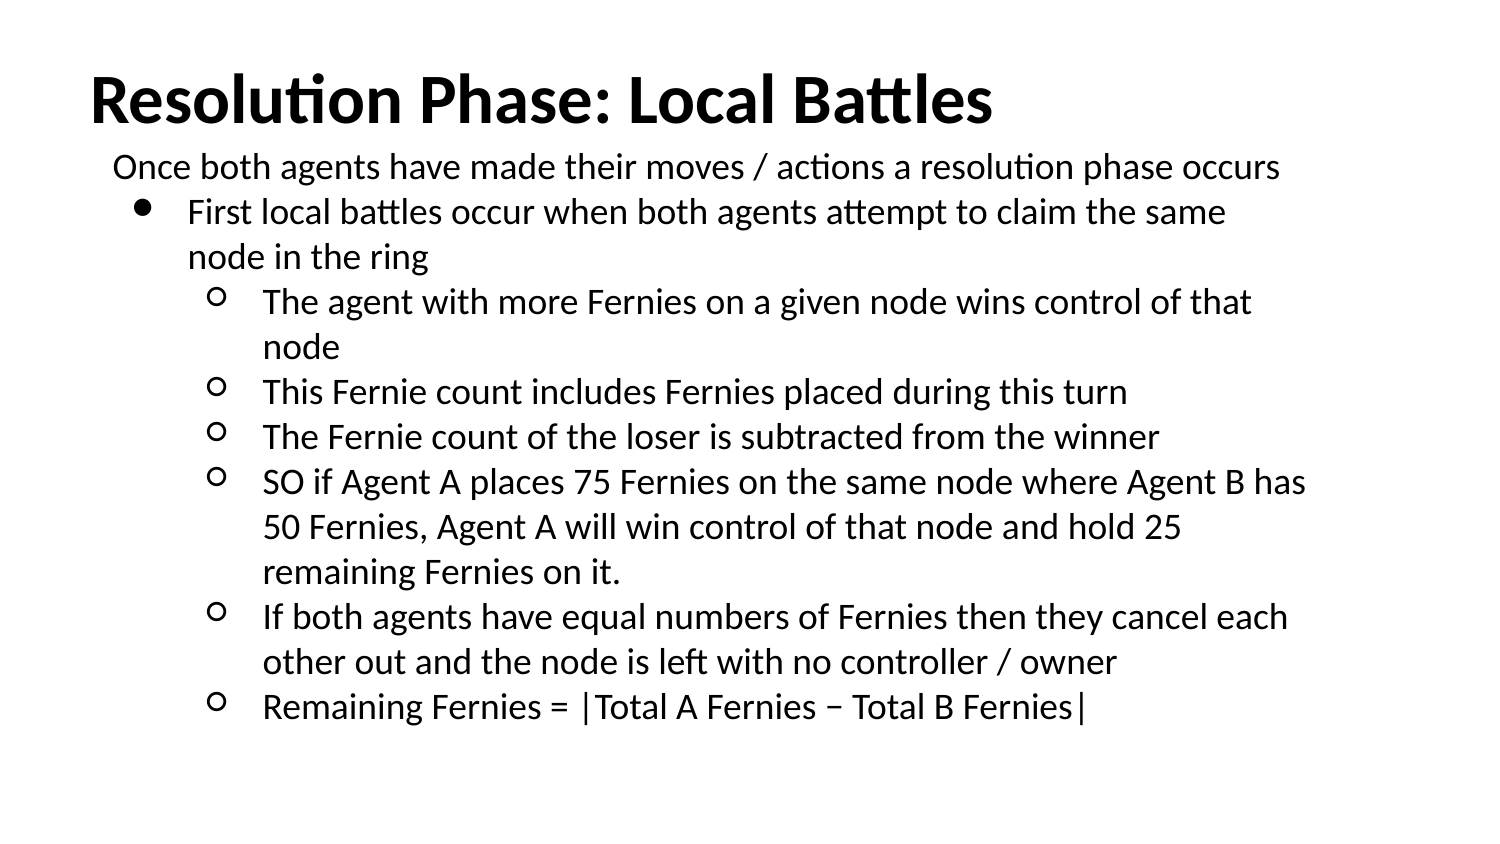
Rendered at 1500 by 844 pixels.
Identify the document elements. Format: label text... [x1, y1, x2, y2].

text_box Once both agents have made their moves / actions a resolution phase occurs First local battles occur when both agents attempt to claim the same node in the ring The agent with more Fernies on a given node wins control of that node This Fernie count includes Fernies placed during this turn The Fernie count of the loser is subtracted from the winner SO if Agent A places 75 Fernies on the same node where Agent B has 50 Fernies, Agent A will win control of that node and hold 25 remaining Fernies on it. If both agents have equal numbers of Fernies then they cancel each other out and the node is left with no controller / owner Remaining Fernies = |Total A Fernies − Total B Fernies| [97, 134, 1328, 825]
text_box Resolution Phase: Local Battles [74, 44, 1350, 145]
